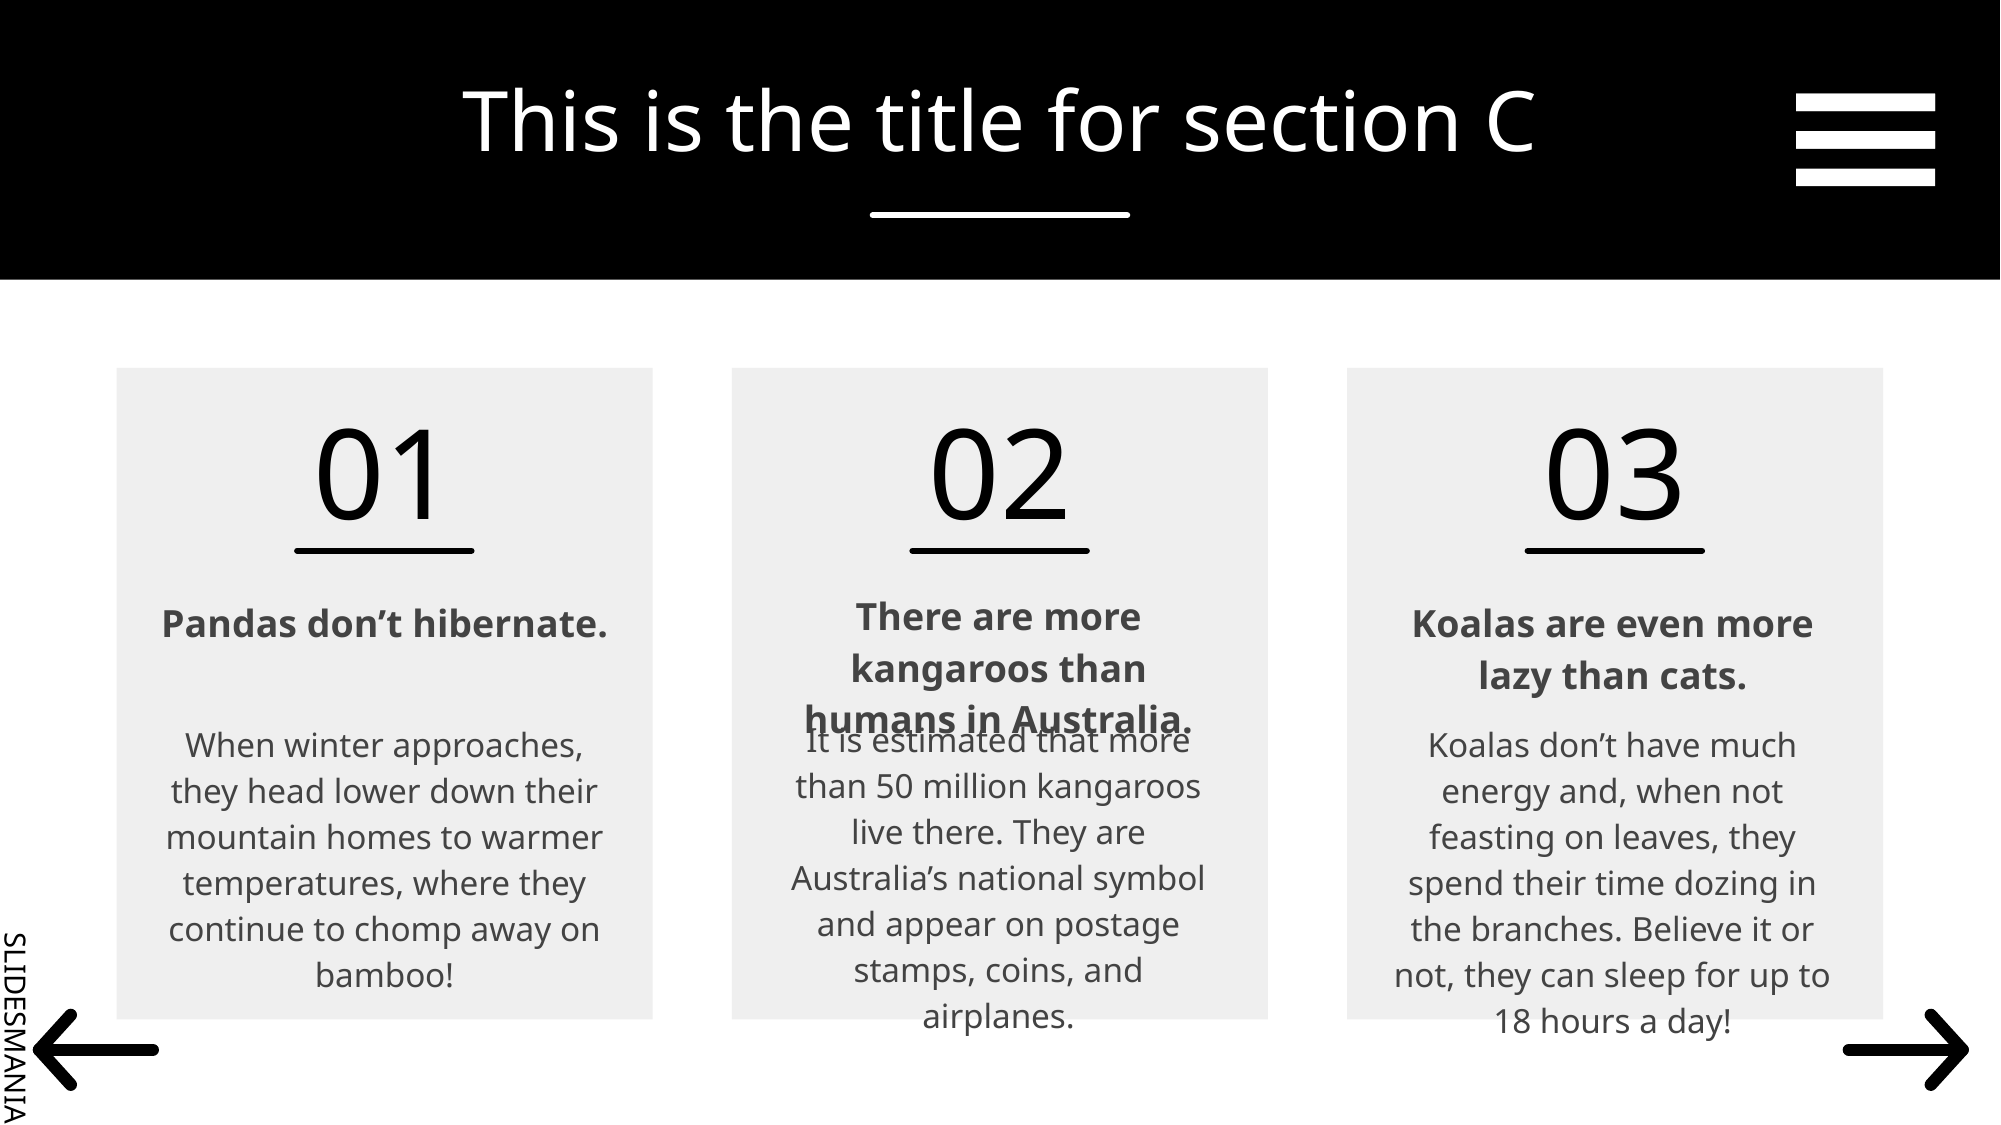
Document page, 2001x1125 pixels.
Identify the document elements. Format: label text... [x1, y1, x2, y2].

title This is the title for section C [32, 48, 1728, 203]
text_box [0, 994, 202, 1120]
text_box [38, 1014, 153, 1085]
list It is estimated that more than 50 million kangaroos live there. They are Australia’s national symbol and appear on postage stamps, coins, and airplanes. [754, 693, 1244, 990]
text_box [1804, 994, 2000, 1120]
subtitle Pandas don’t hibernate. [140, 577, 630, 663]
list When winter approaches, they head lower down their mountain homes to warmer temperatures, where they continue to chomp away on bamboo! [140, 698, 630, 995]
title 01 [140, 374, 630, 577]
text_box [1848, 1014, 1963, 1085]
text_box [1728, 0, 2000, 272]
title 02 [755, 374, 1245, 577]
title 03 [1370, 374, 1860, 577]
list Koalas don’t have much energy and, when not feasting on leaves, they spend their time dozing in the branches. Believe it or not, they can sleep for up to 18 hours a day! [1368, 698, 1858, 995]
subtitle There are more kangaroos than humans in Australia. [754, 566, 1244, 656]
subtitle Koalas are even more lazy than cats. [1368, 573, 1858, 663]
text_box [1795, 93, 1936, 149]
